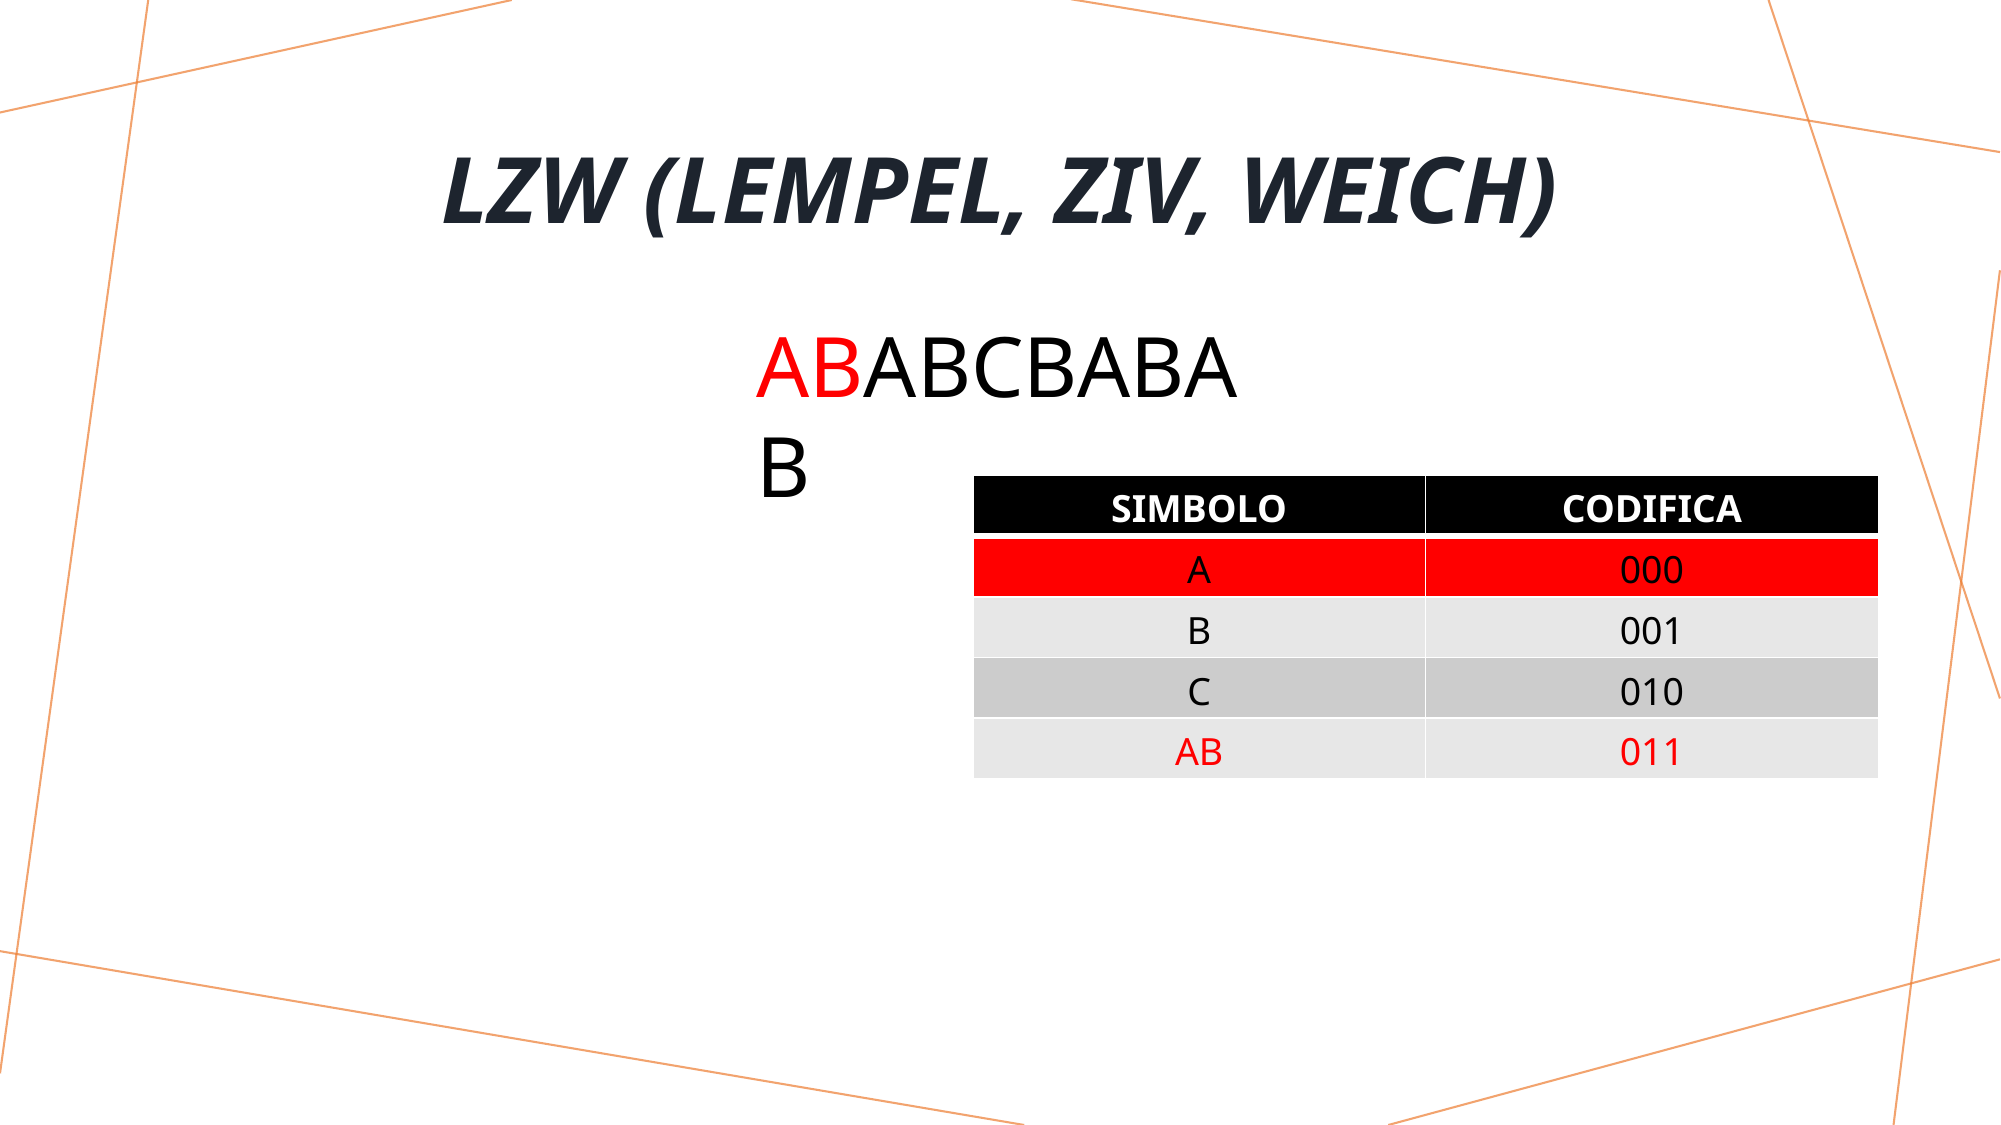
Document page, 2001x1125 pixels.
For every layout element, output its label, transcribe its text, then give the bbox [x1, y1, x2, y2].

table_cell B [974, 598, 1425, 657]
table_cell 010 [1426, 658, 1878, 717]
table_cell C [974, 658, 1425, 717]
table_header CODIFICA [1426, 476, 1878, 533]
table_cell AB [974, 719, 1425, 778]
table_cell 001 [1426, 598, 1878, 657]
table_header SIMBOLO [974, 476, 1425, 533]
table_cell 000 [1426, 539, 1878, 596]
text_box ABABCBABAB [741, 307, 1258, 522]
table_cell A [974, 539, 1425, 596]
table_cell 011 [1426, 719, 1878, 778]
title LZW (Lempel, ziv, weich) [187, 80, 1813, 308]
